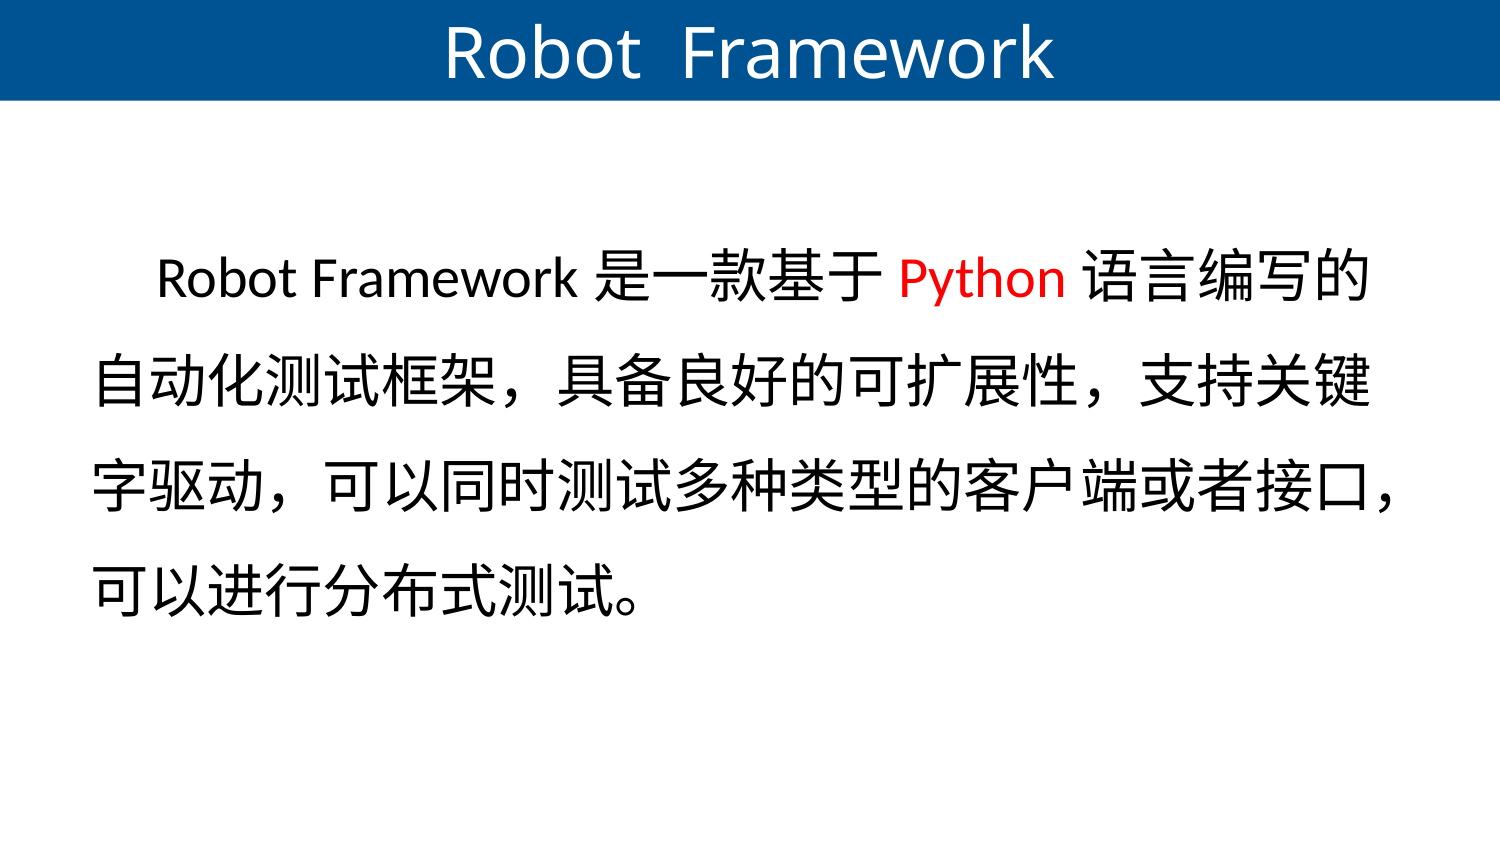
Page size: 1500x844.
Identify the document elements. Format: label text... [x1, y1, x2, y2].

title Robot Framework [0, 0, 1500, 101]
list Robot Framework是一款基于Python语言编写的自动化测试框架，具备良好的可扩展性，支持关键字驱动，可以同时测试多种类型的客户端或者接口，可以进行分布式测试。 [75, 196, 1425, 754]
